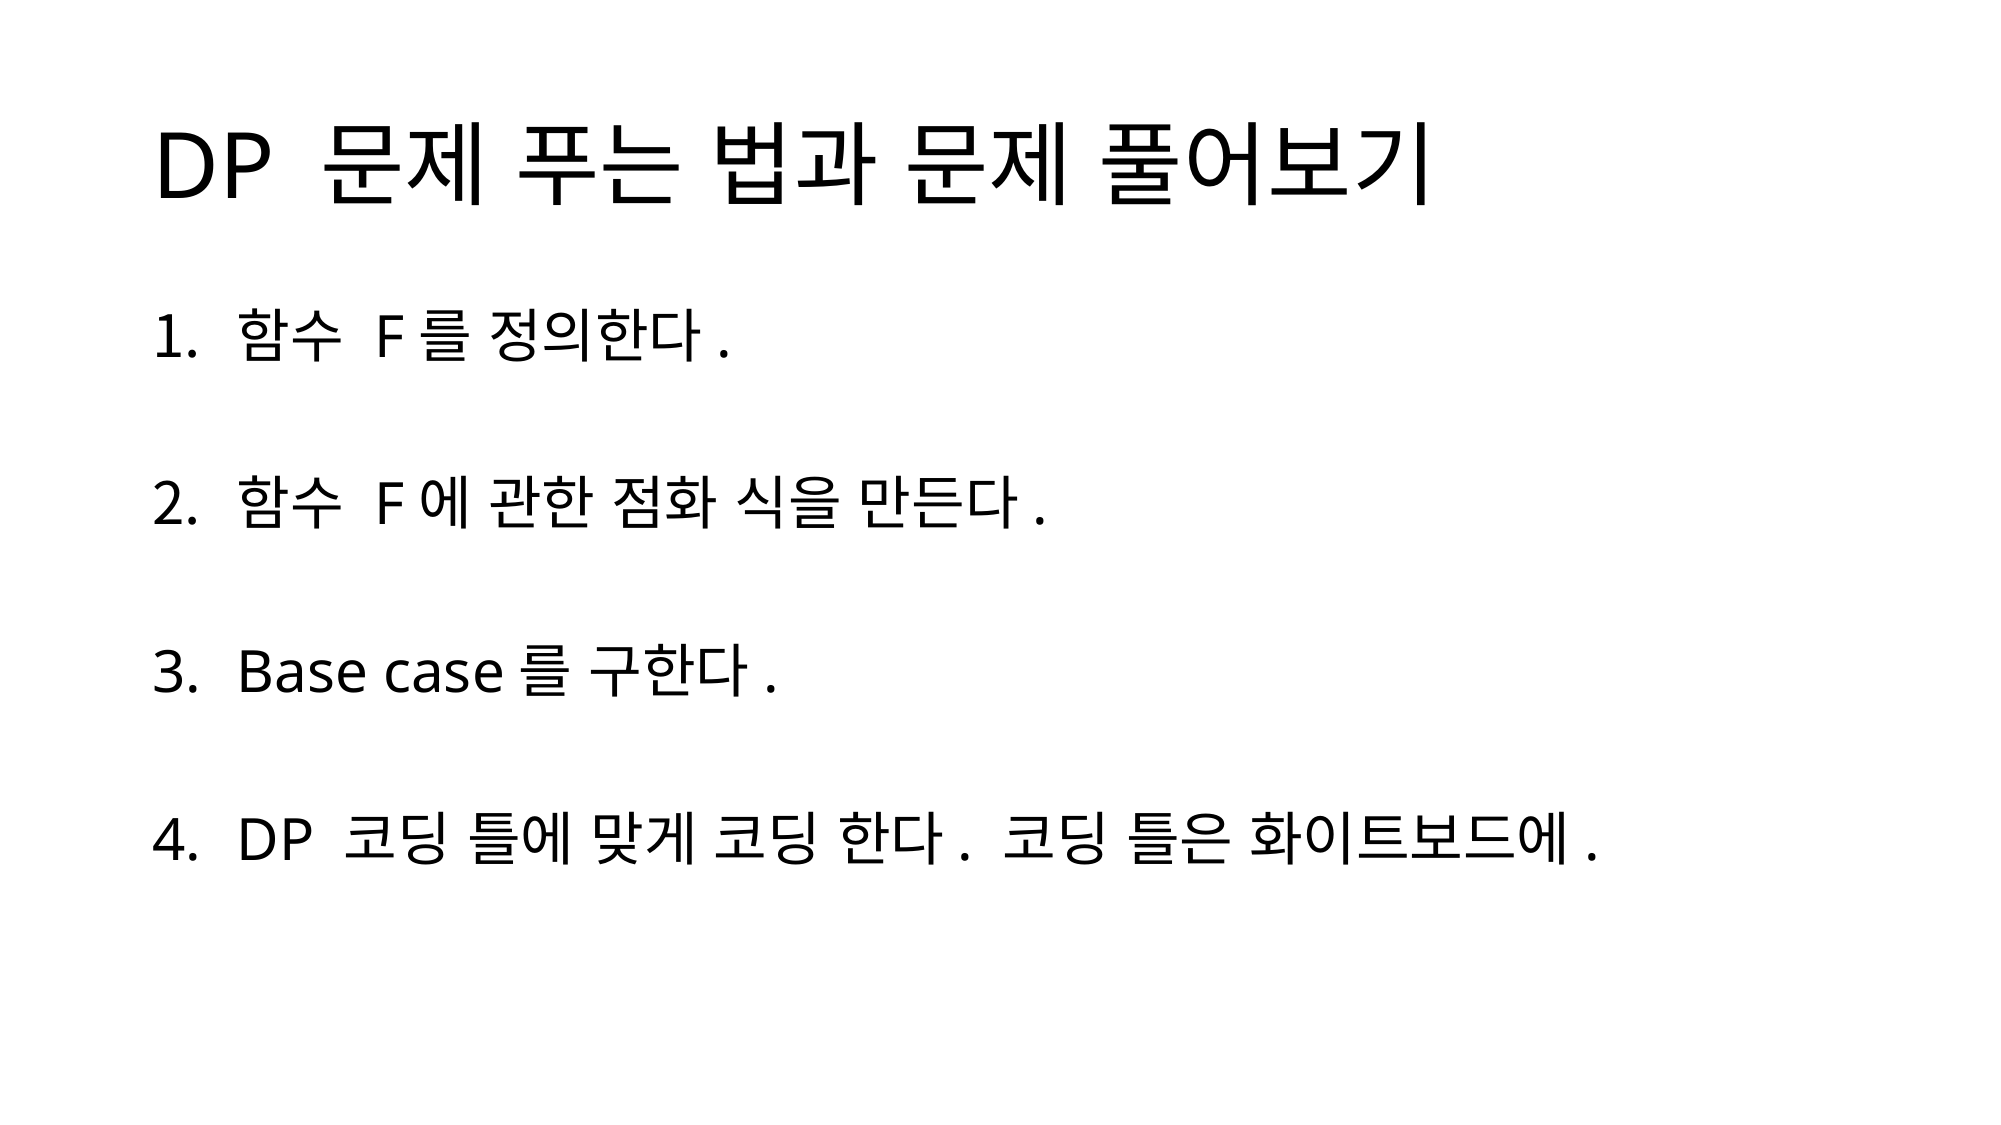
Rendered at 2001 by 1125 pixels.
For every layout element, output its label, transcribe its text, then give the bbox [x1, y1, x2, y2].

title DP 문제 푸는 법과 문제 풀어보기 [137, 59, 1863, 278]
list 함수 F를 정의한다. 함수 F에 관한 점화 식을 만든다. Base case를 구한다. DP 코딩 틀에 맞게 코딩 한다. 코딩 틀은 화이트보드에. [137, 299, 1863, 1014]
